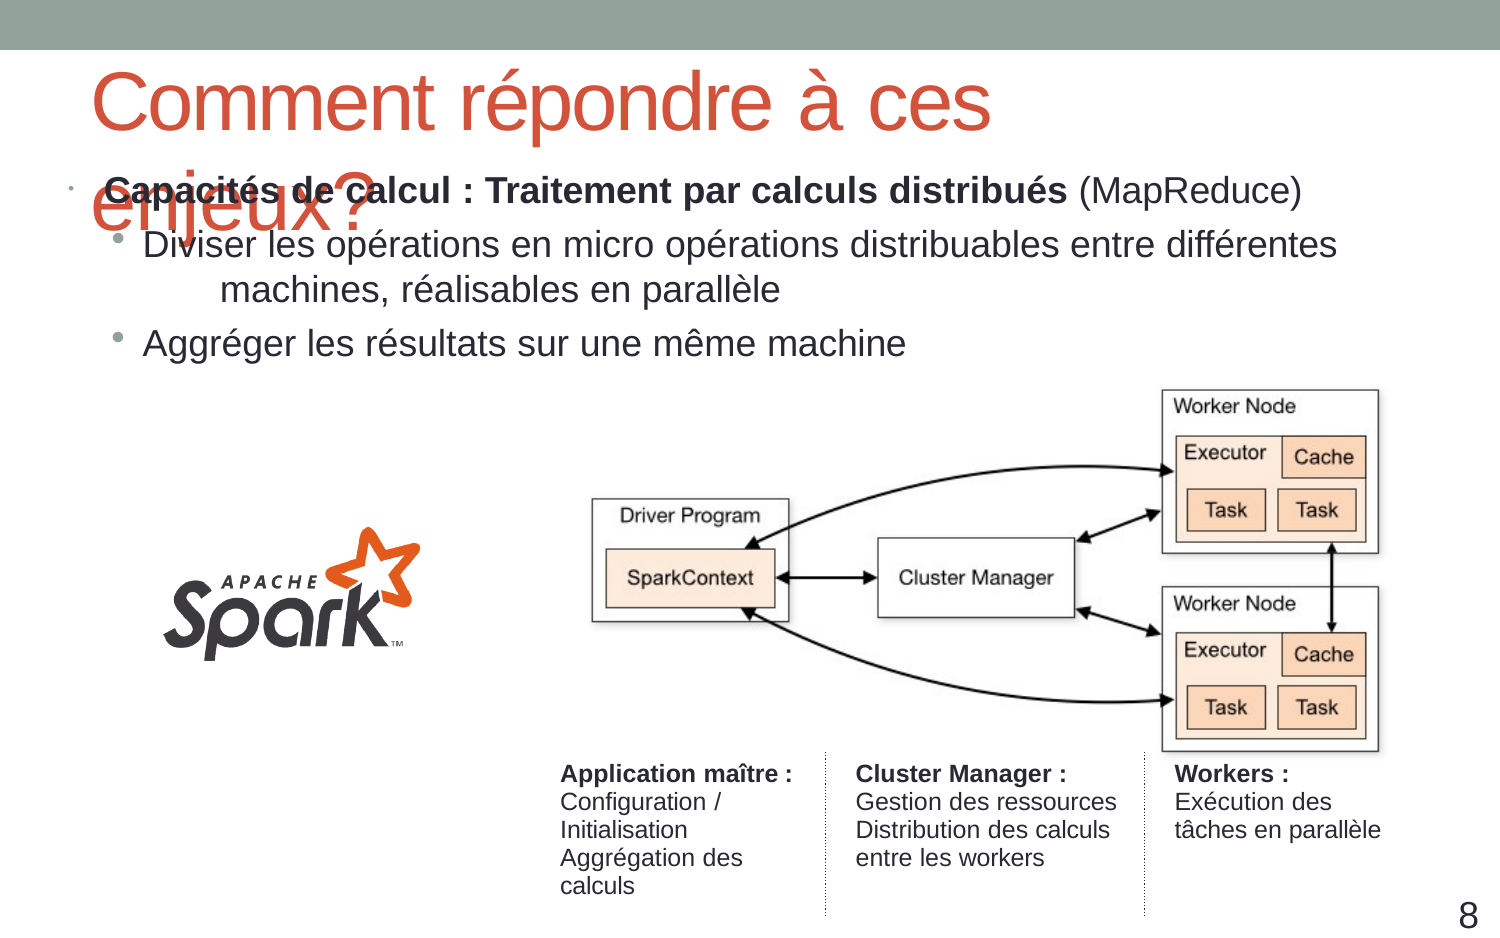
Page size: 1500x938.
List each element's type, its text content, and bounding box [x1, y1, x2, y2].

slide_number <numéro> [1431, 892, 1488, 938]
table_header Cluster Manager : Gestion des ressources Distribution des calculs entre les workers [825, 762, 1144, 917]
title Comment répondre à ces enjeux? [87, 45, 1288, 155]
text_box Capacités de calcul : Traitement par calculs distribués (MapReduce) Diviser les opérations en micro opérations distribuables entre différentes machines, réalisables en parallèle Aggréger les résultats sur une même machine [66, 155, 1344, 365]
table_header Workers : Exécution des tâches en parallèle [1144, 752, 1402, 917]
picture [589, 384, 1389, 762]
table_header Application maître : Configuration / Initialisation Aggrégation des calculs [540, 752, 825, 917]
picture [163, 527, 420, 661]
